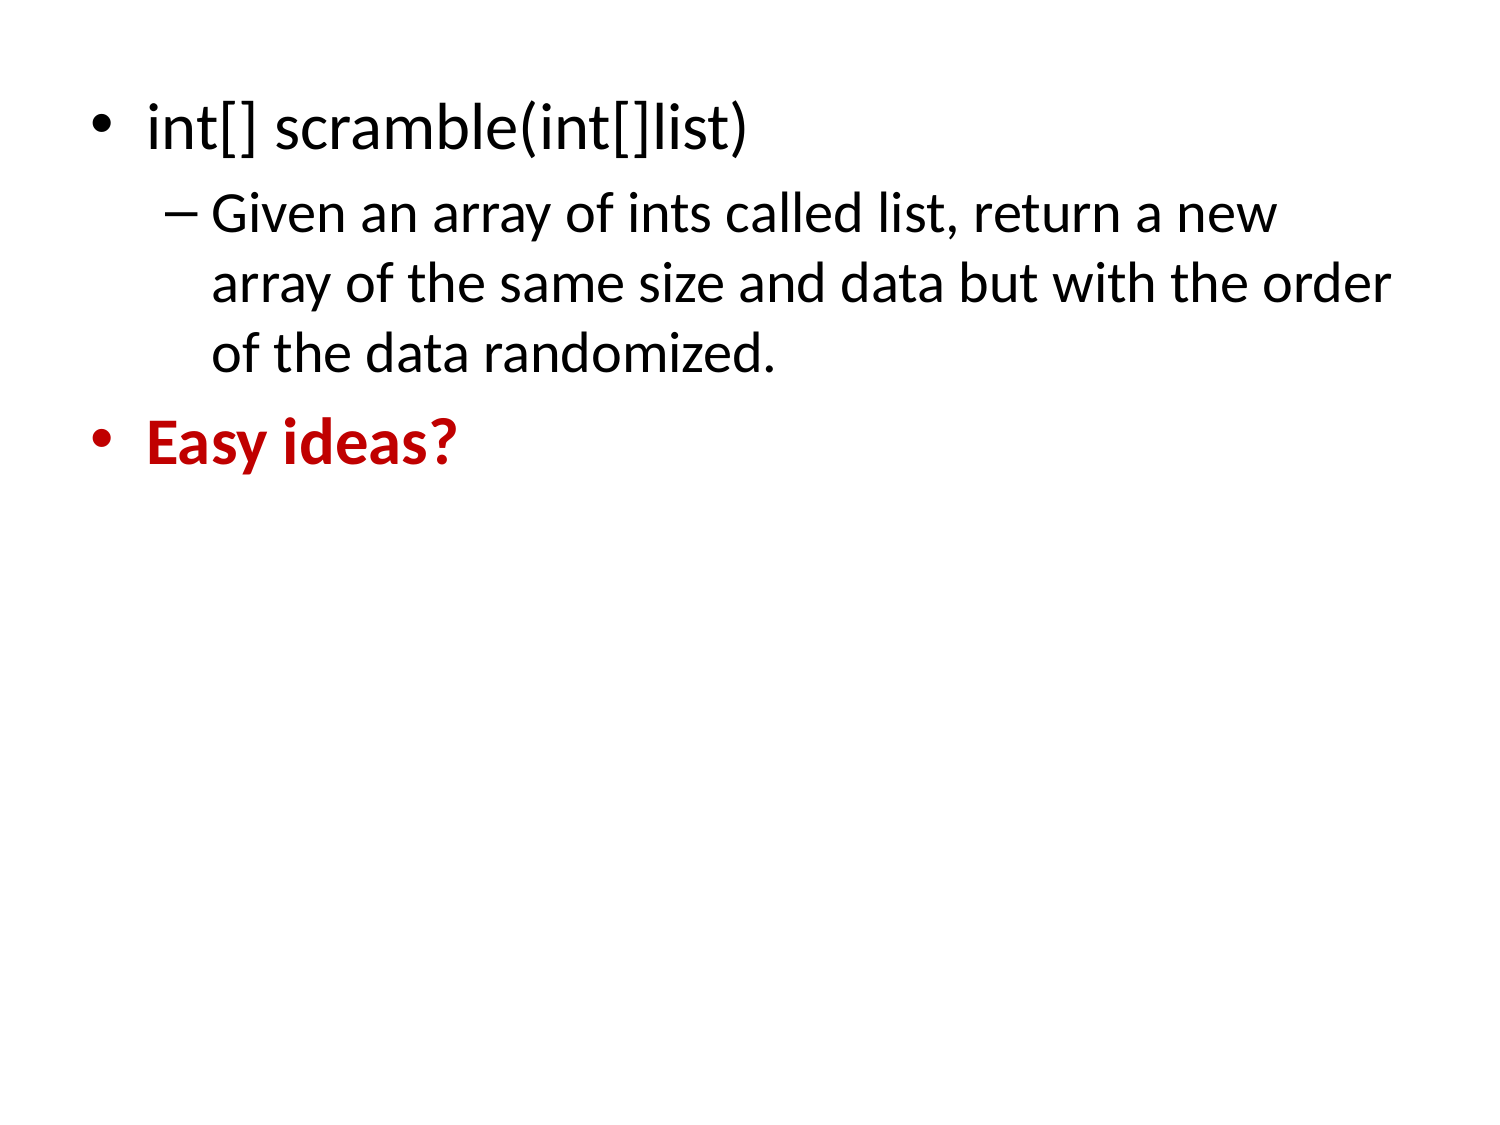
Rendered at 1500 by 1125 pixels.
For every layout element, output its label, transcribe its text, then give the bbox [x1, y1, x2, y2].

list int[] scramble(int[]list) Given an array of ints called list, return a new array of the same size and data but with the order of the data randomized. Easy ideas? [75, 75, 1425, 1005]
